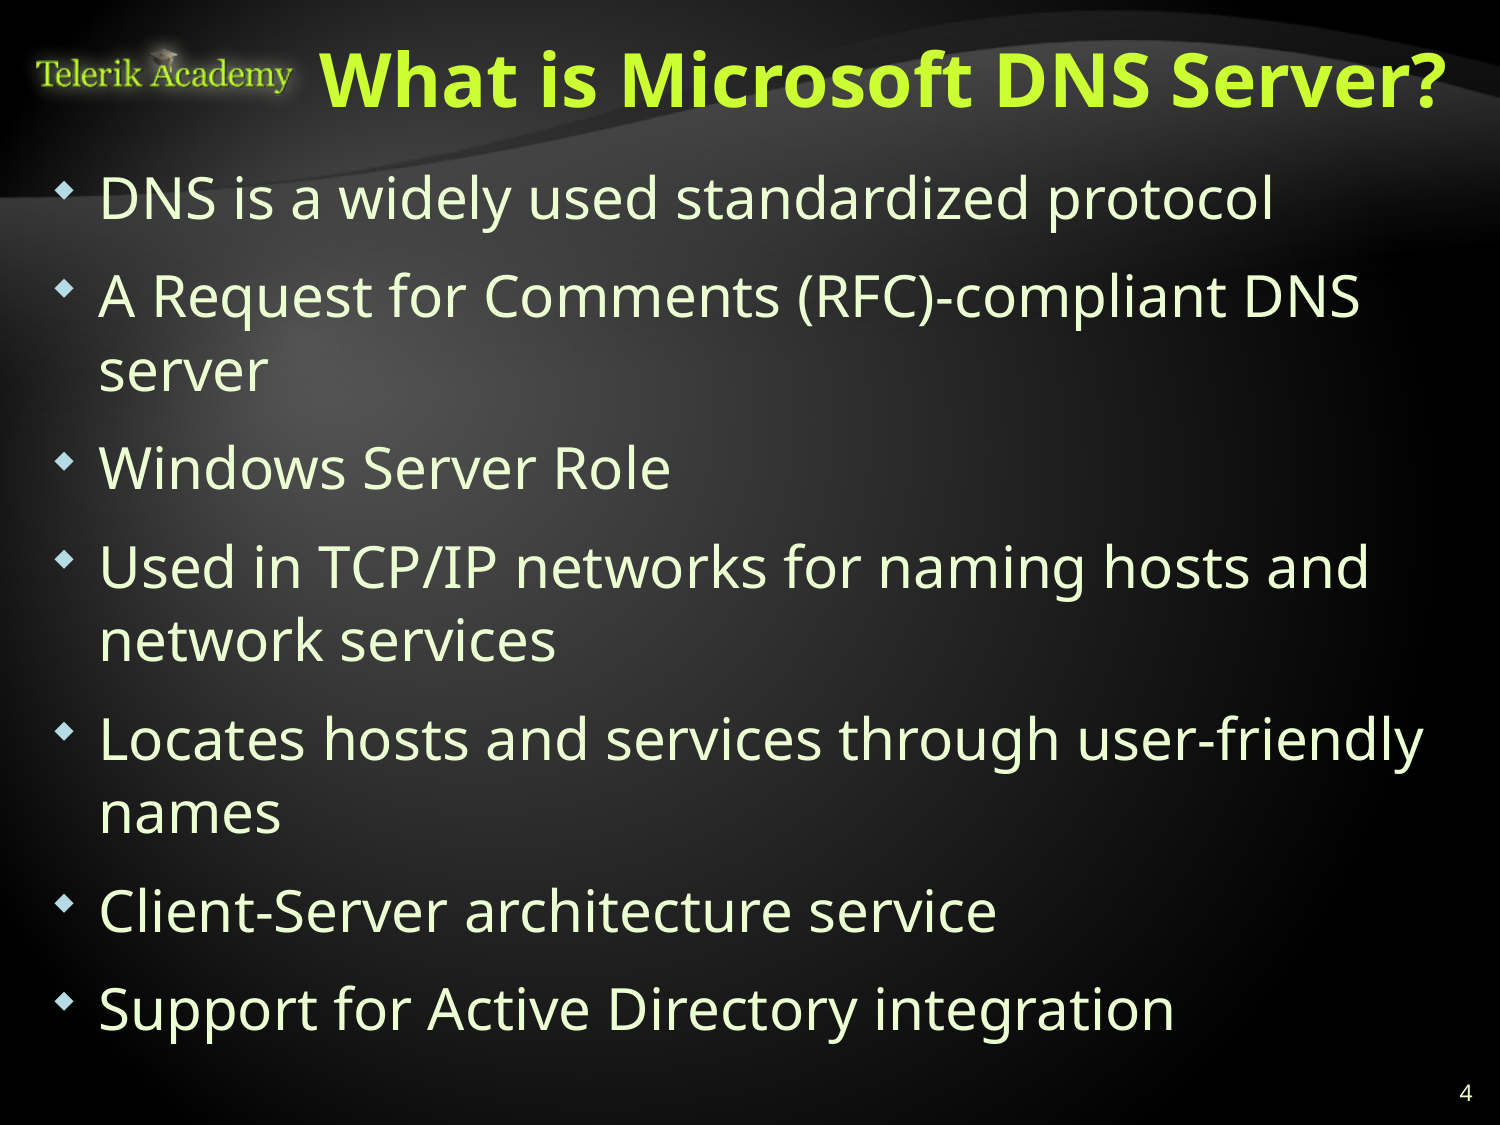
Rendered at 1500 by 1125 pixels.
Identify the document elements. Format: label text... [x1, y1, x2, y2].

slide_number 4 [1412, 1074, 1488, 1113]
list DNS is a widely used standardized protocol A Request for Comments (RFC)-compliant DNS server Windows Server Role Used in TCP/IP networks for naming hosts and network services Locates hosts and services through user-friendly names Client-Server architecture service Support for Active Directory integration [37, 149, 1463, 1100]
title What is Microsoft DNS Server? [300, 12, 1463, 149]
picture [0, 0, 1500, 1125]
